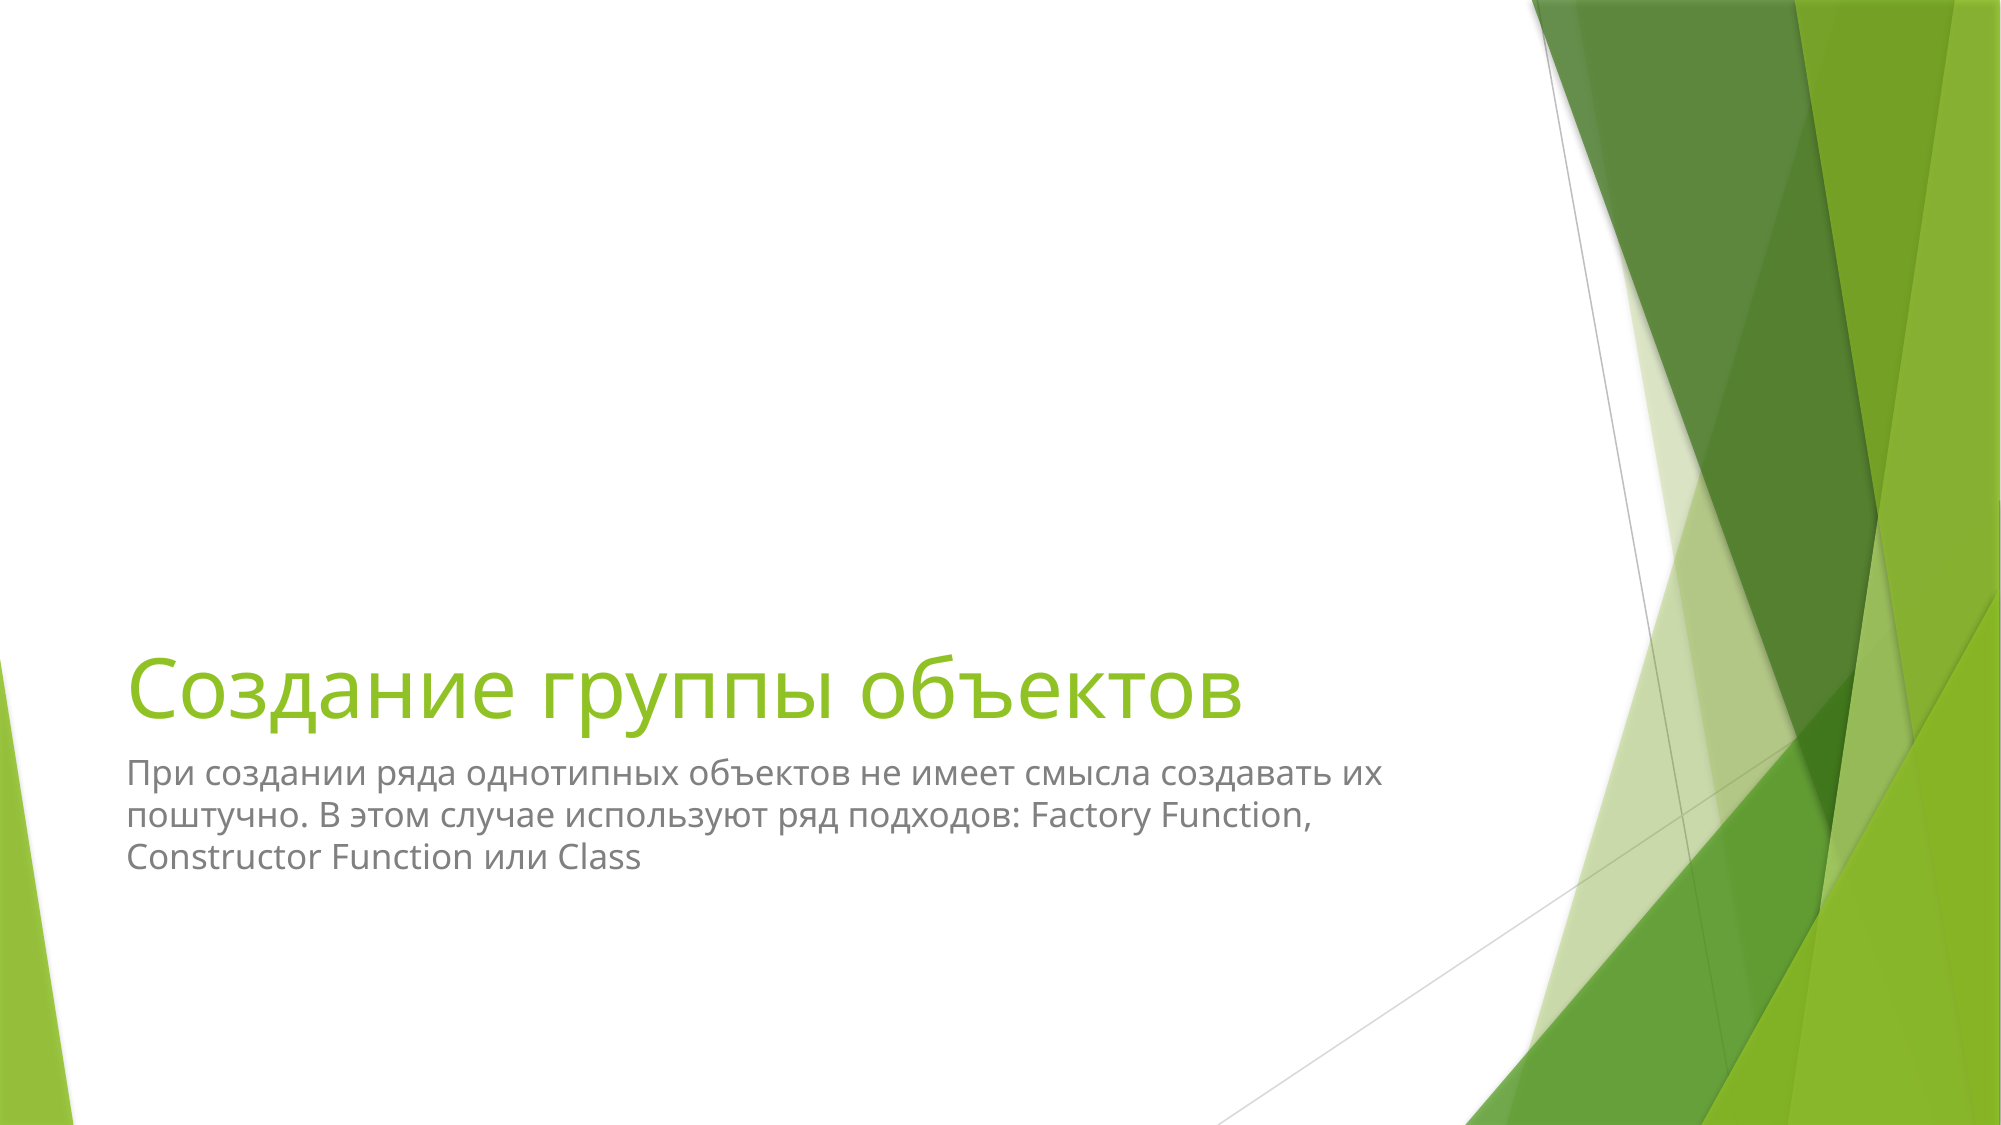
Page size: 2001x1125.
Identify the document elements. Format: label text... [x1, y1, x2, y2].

title Создание группы объектов [111, 443, 1522, 742]
list При создании ряда однотипных объектов не имеет смысла создавать их поштучно. В этом случае используют ряд подходов: Factory Function, Constructor Function или Class [111, 742, 1522, 884]
